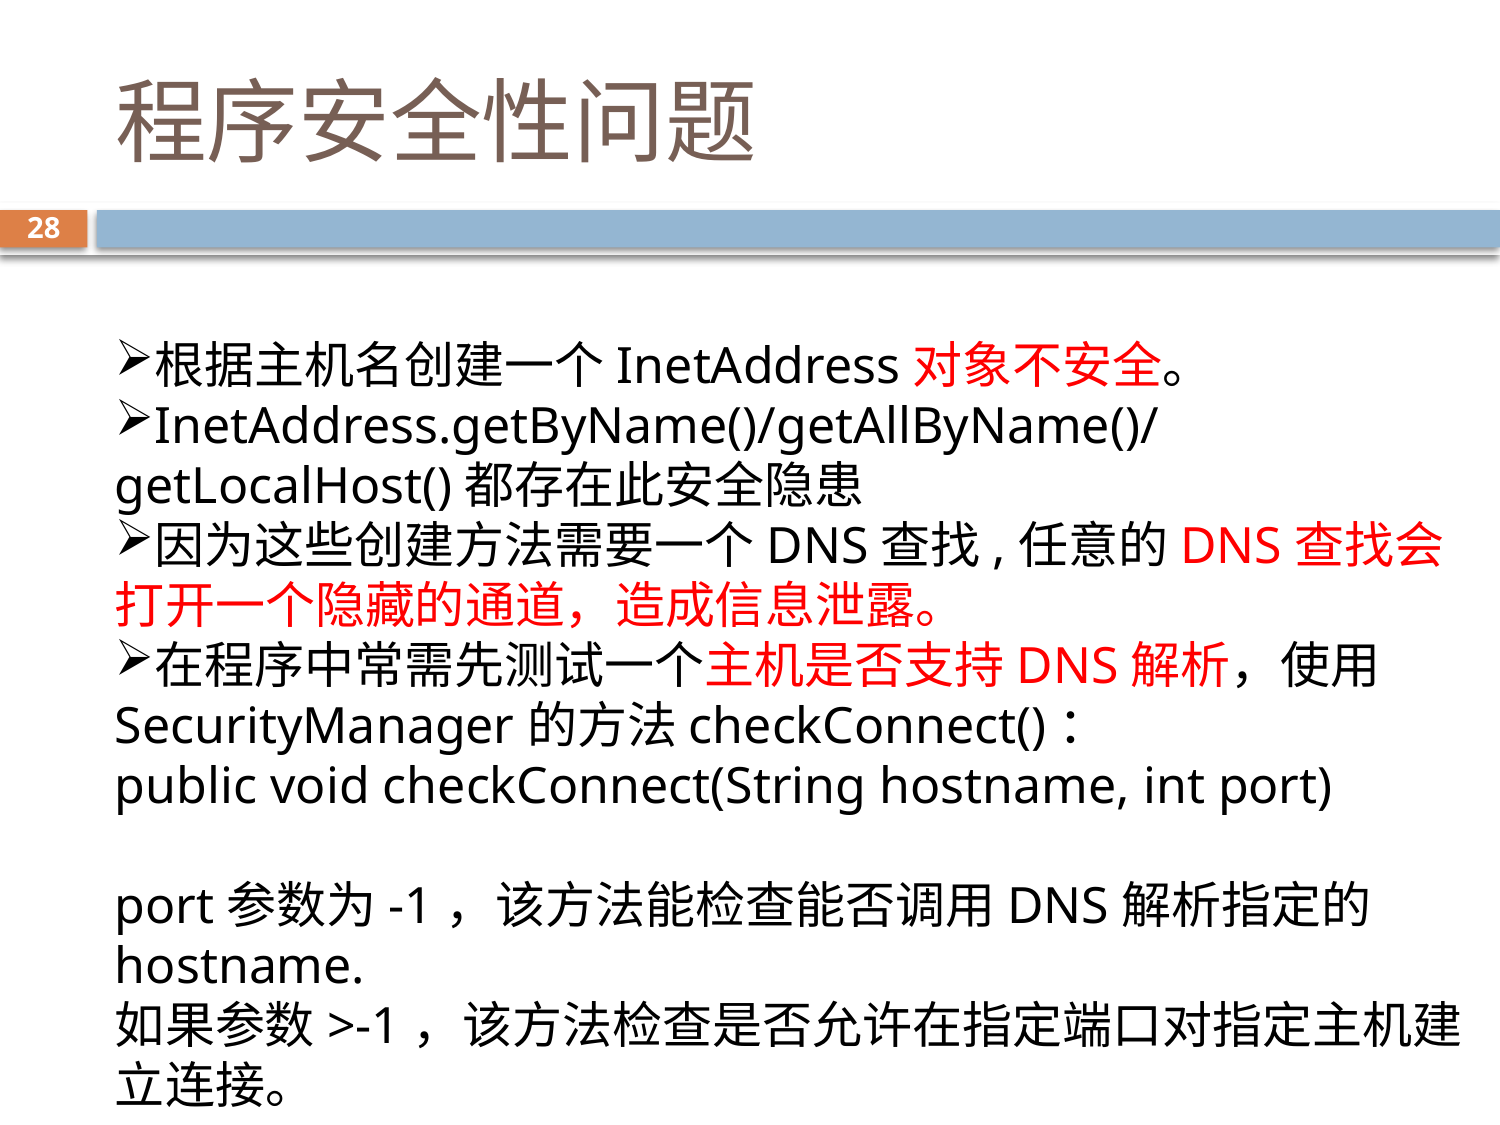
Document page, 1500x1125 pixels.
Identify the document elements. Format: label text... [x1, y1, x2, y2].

text_box 根据主机名创建一个InetAddress对象不安全。 InetAddress.getByName()/getAllByName()/getLocalHost()都存在此安全隐患 因为这些创建方法需要一个DNS查找,任意的DNS查找会打开一个隐藏的通道，造成信息泄露。 在程序中常需先测试一个主机是否支持DNS解析，使用SecurityManager的方法checkConnect()： public void checkConnect(String hostname, int port) port参数为-1，该方法能检查能否调用DNS解析指定的hostname. 如果参数>-1，该方法检查是否允许在指定端口对指定主机建立连接。 [100, 326, 1483, 1121]
slide_number 28 [0, 208, 88, 249]
title 程序安全性问题 [100, 37, 1438, 200]
